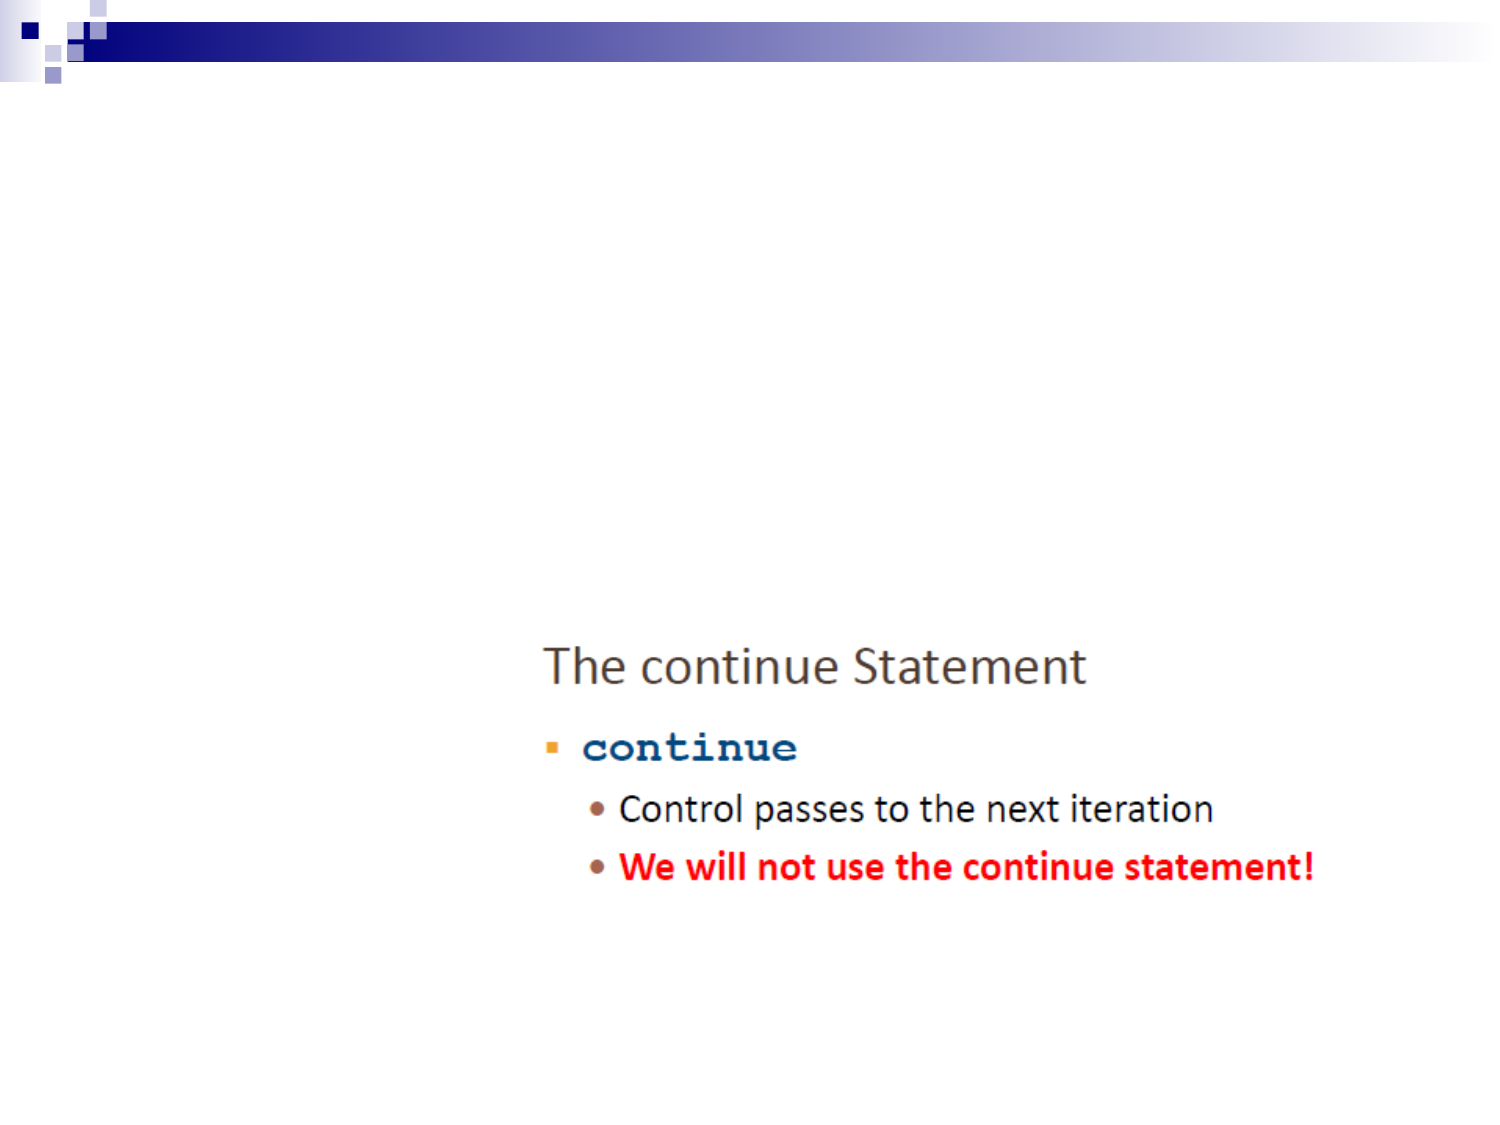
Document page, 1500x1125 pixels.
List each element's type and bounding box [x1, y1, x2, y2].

picture [529, 623, 1365, 896]
